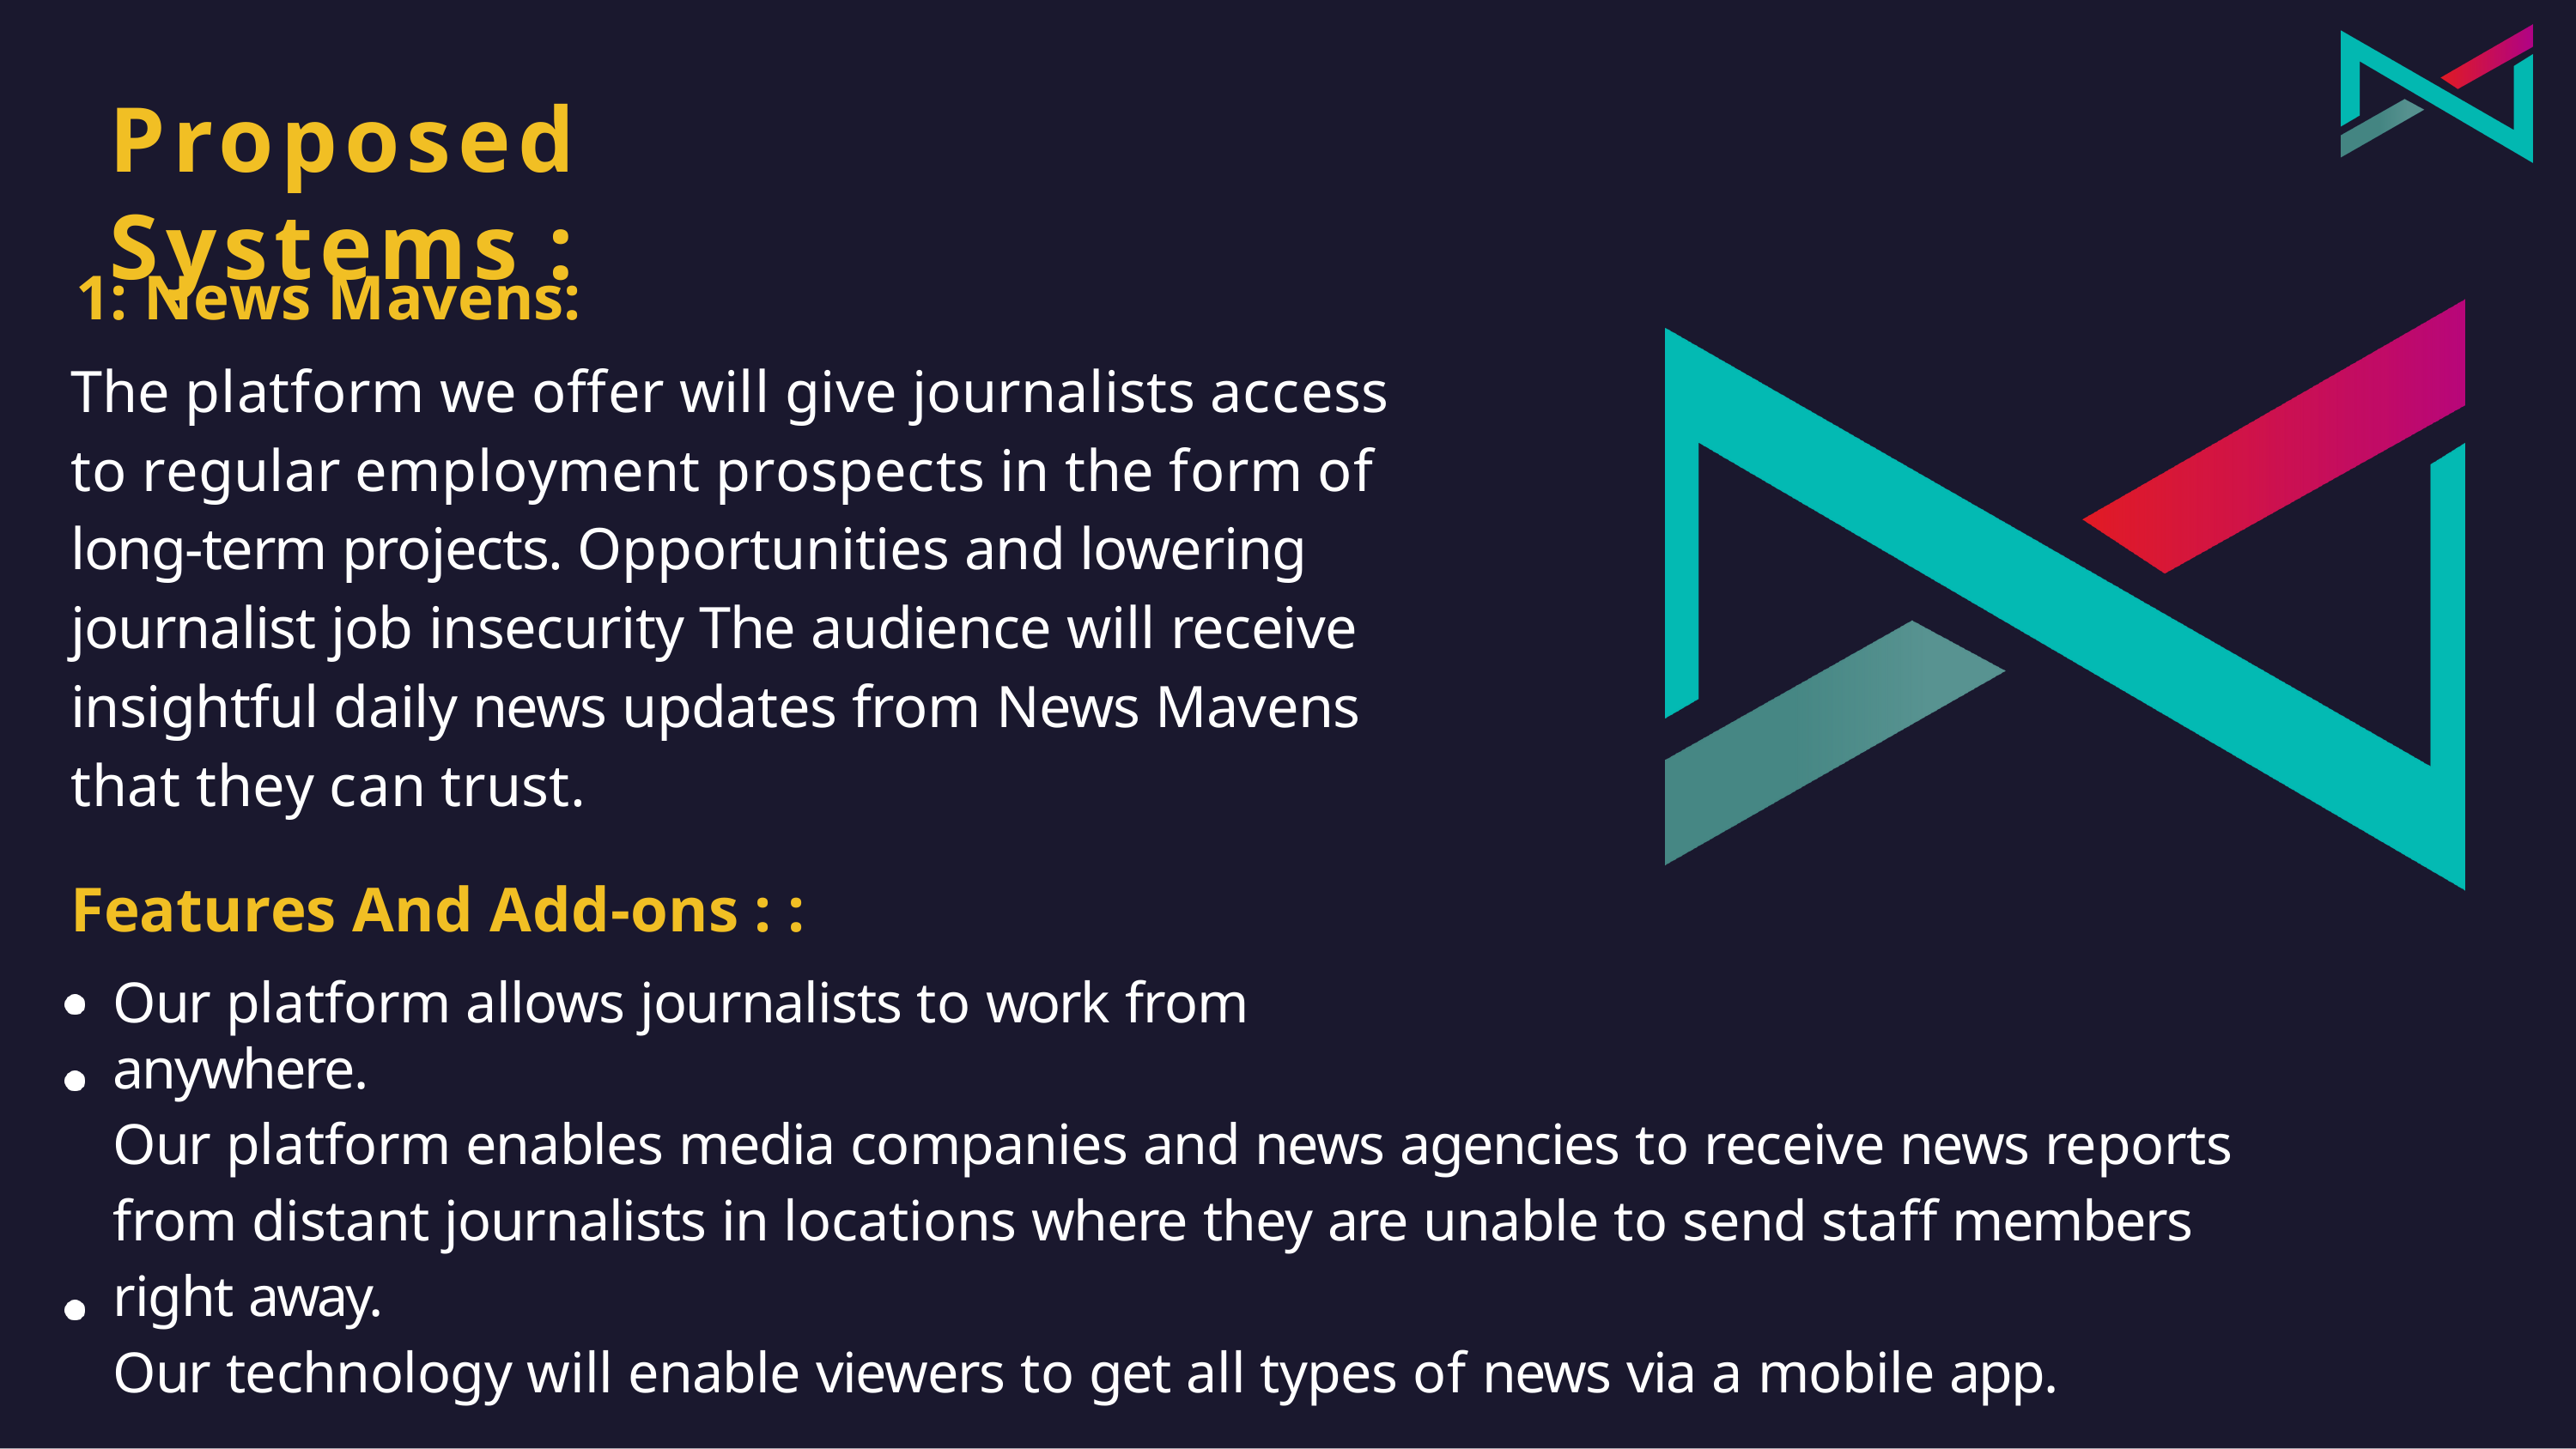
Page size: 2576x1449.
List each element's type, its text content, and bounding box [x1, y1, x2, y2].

picture [1664, 265, 2465, 924]
title Proposed Systems : [107, 80, 1017, 231]
text_box 1: News Mavens: The platform we offer will give journalists access to regular employment prospects in the form of long-term projects. Opportunities and lowering journalist job insecurity The audience will receive insightful daily news updates from News Mavens that they can trust. Features And Add-ons : : Our platform allows journalists to work from anywhere. Our platform enables media companies and news agencies to receive news reports from distant journalists in locations where they are unable to send staff members right away. Our technology will enable viewers to get all types of news via a mobile app. [69, 231, 2324, 1404]
picture [64, 1300, 85, 1321]
picture [2340, 24, 2533, 163]
picture [64, 993, 85, 1015]
picture [64, 1070, 85, 1091]
